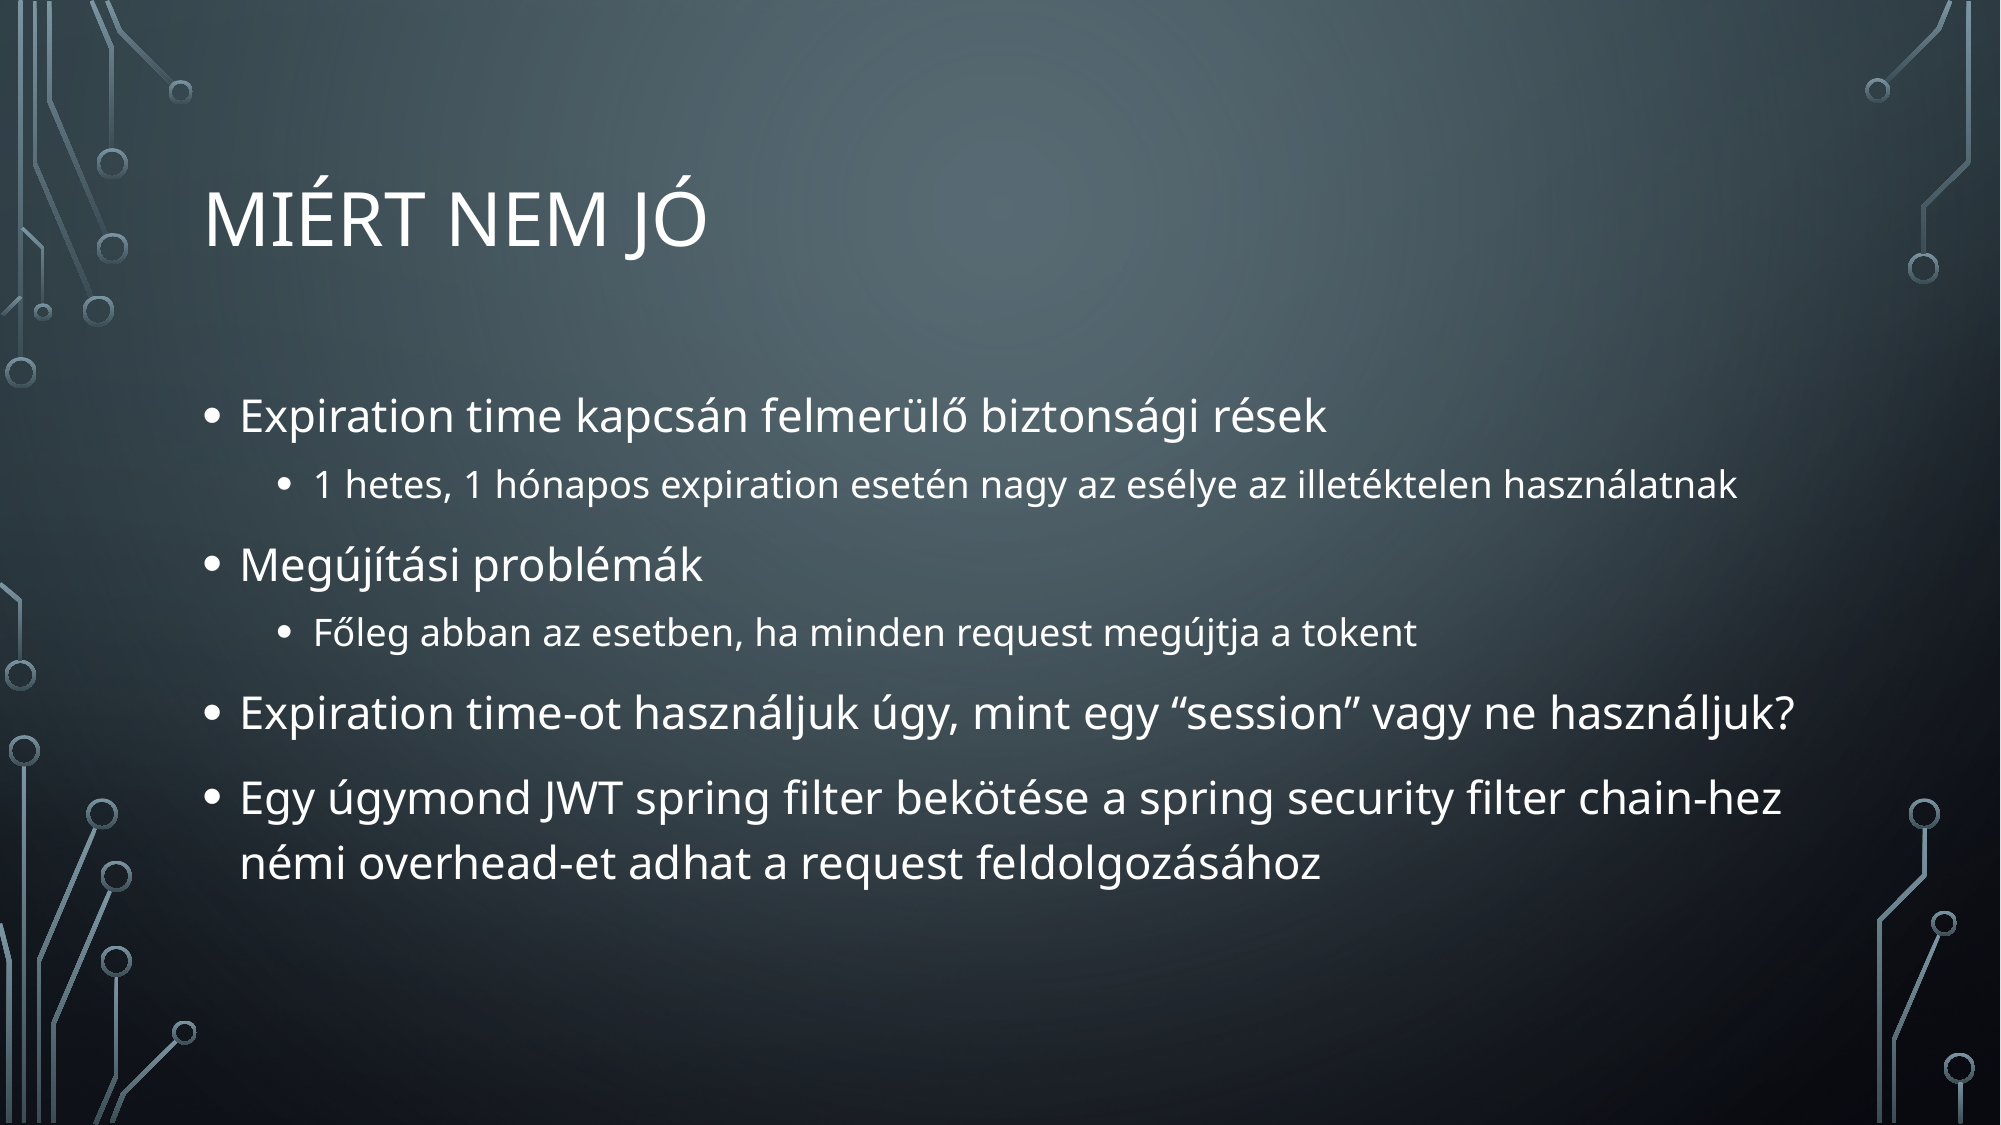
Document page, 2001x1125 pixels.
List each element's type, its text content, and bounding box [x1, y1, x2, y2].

title Miért nem jó [187, 101, 1813, 344]
list Expiration time kapcsán felmerülő biztonsági rések 1 hetes, 1 hónapos expiration esetén nagy az esélye az illetéktelen használatnak Megújítási problémák Főleg abban az esetben, ha minden request megújtja a tokent Expiration time-ot használjuk úgy, mint egy “session” vagy ne használjuk? Egy úgymond JWT spring filter bekötése a spring security filter chain-hez némi overhead-et adhat a request feldolgozásához [187, 369, 1813, 950]
